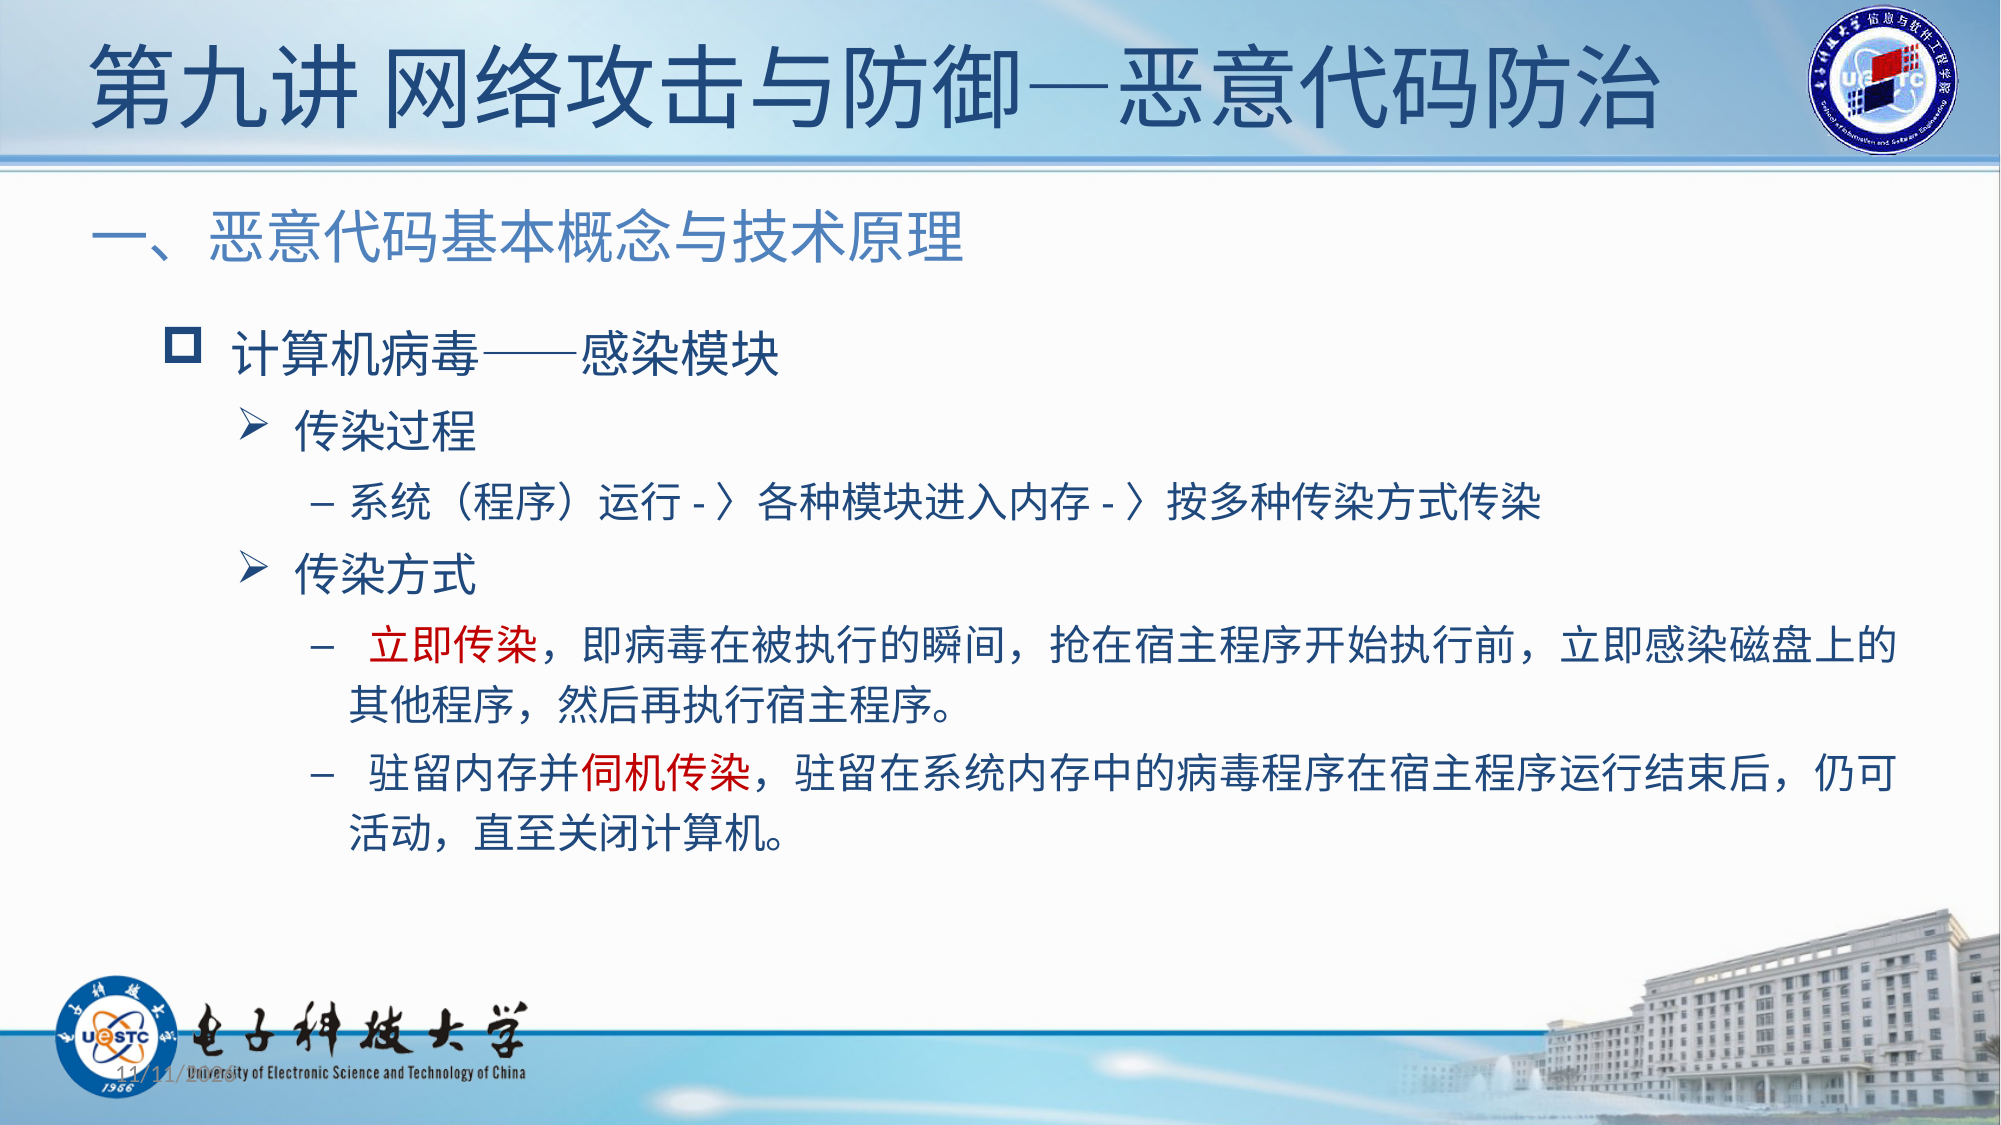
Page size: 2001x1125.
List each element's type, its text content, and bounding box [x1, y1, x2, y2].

title 第九讲 网络攻击与防御—恶意代码防治 [70, 12, 1725, 159]
picture [0, 0, 2001, 1125]
text_box 一、恶意代码基本概念与技术原理 [75, 192, 980, 278]
list 计算机病毒——感染模块 传染过程 系统（程序）运行-〉各种模块进入内存-〉按多种传染方式传染 传染方式 立即传染，即病毒在被执行的瞬间，抢在宿主程序开始执行前，立即感染磁盘上的其他程序，然后再执行宿主程序。 驻留内存并伺机传染，驻留在系统内存中的病毒程序在宿主程序运行结束后，仍可活动，直至关闭计算机。 [70, 302, 1914, 965]
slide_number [99, 1042, 567, 1103]
